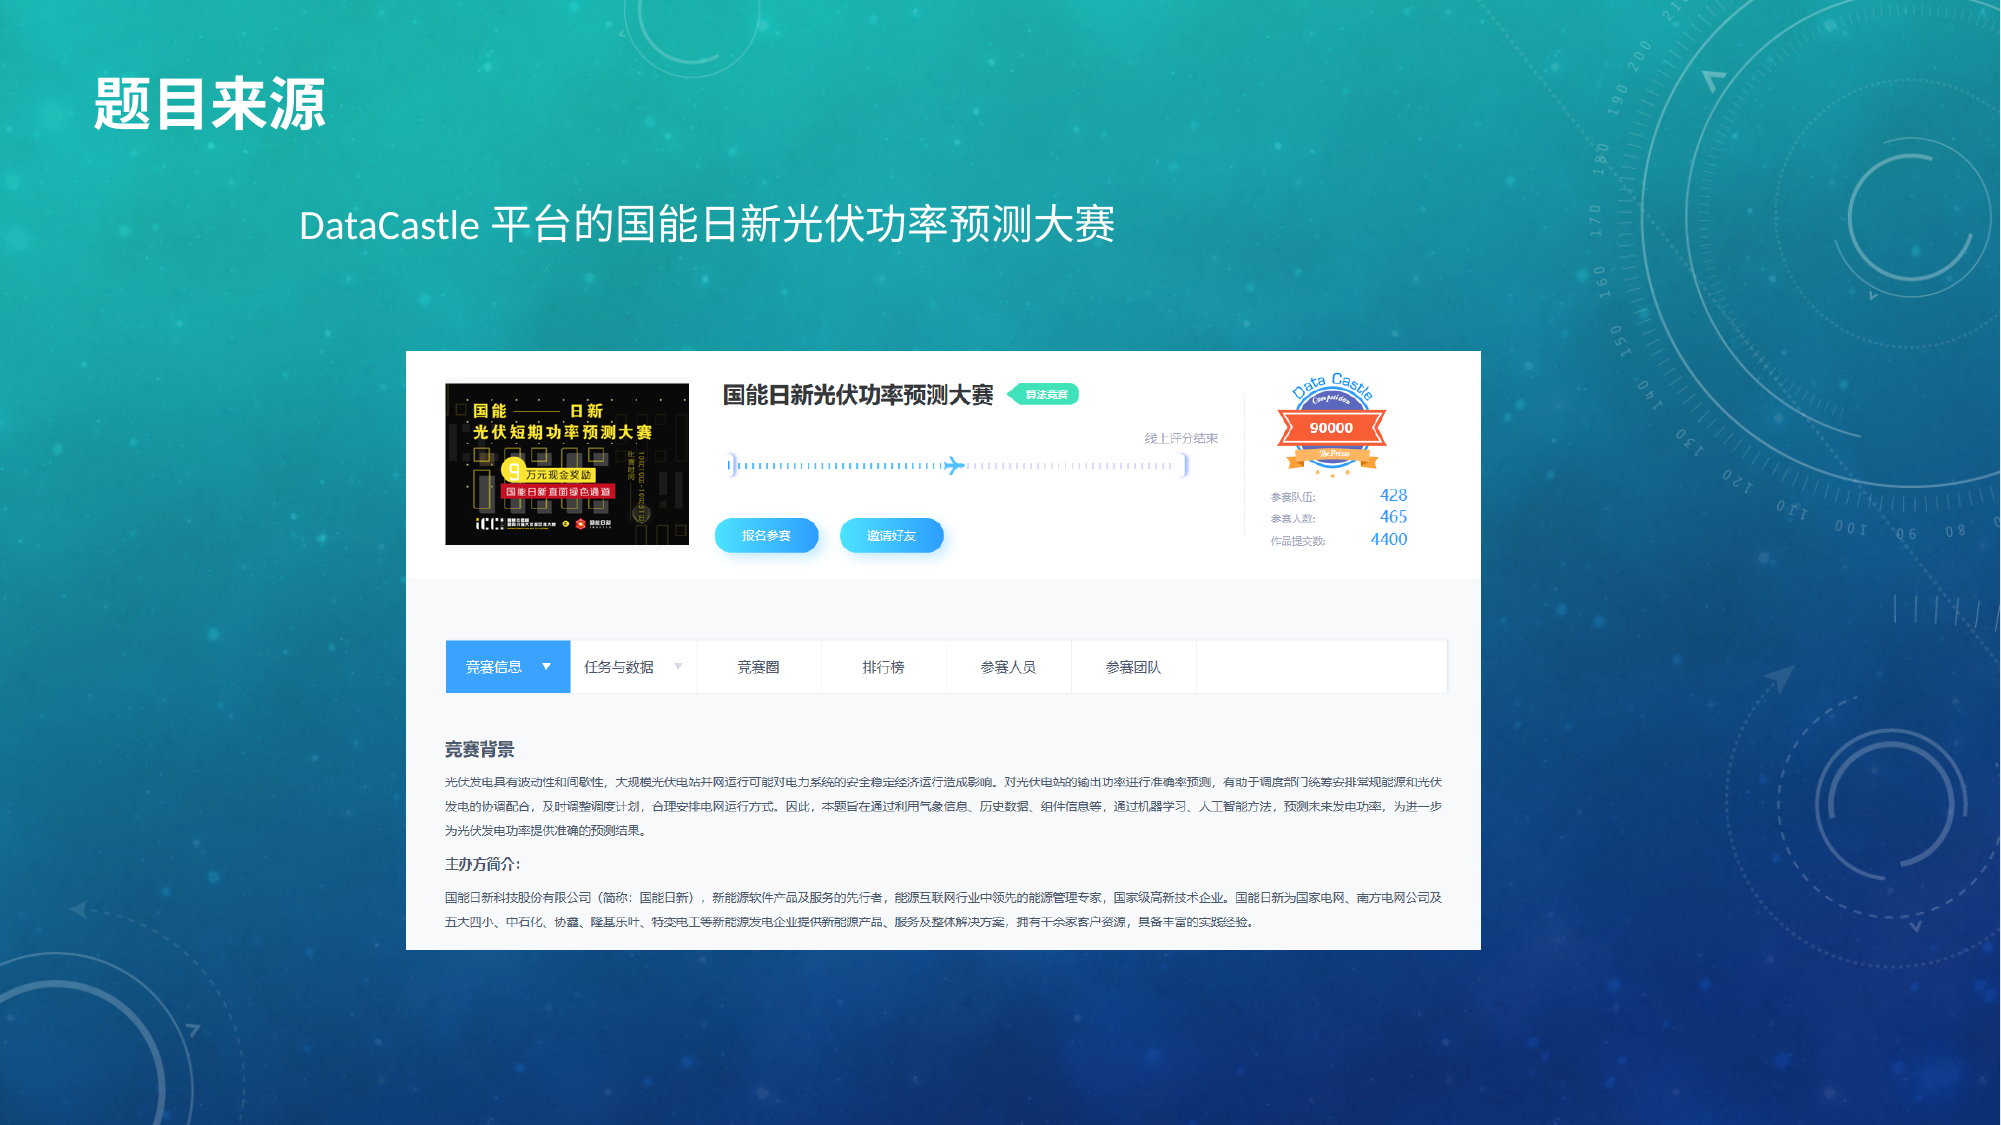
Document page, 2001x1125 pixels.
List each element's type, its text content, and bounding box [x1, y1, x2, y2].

picture [0, 0, 2001, 1125]
title 题目来源 [79, 42, 710, 162]
text_box DataCastle平台的国能日新光伏功率预测大赛 [284, 190, 1607, 256]
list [406, 350, 1481, 951]
